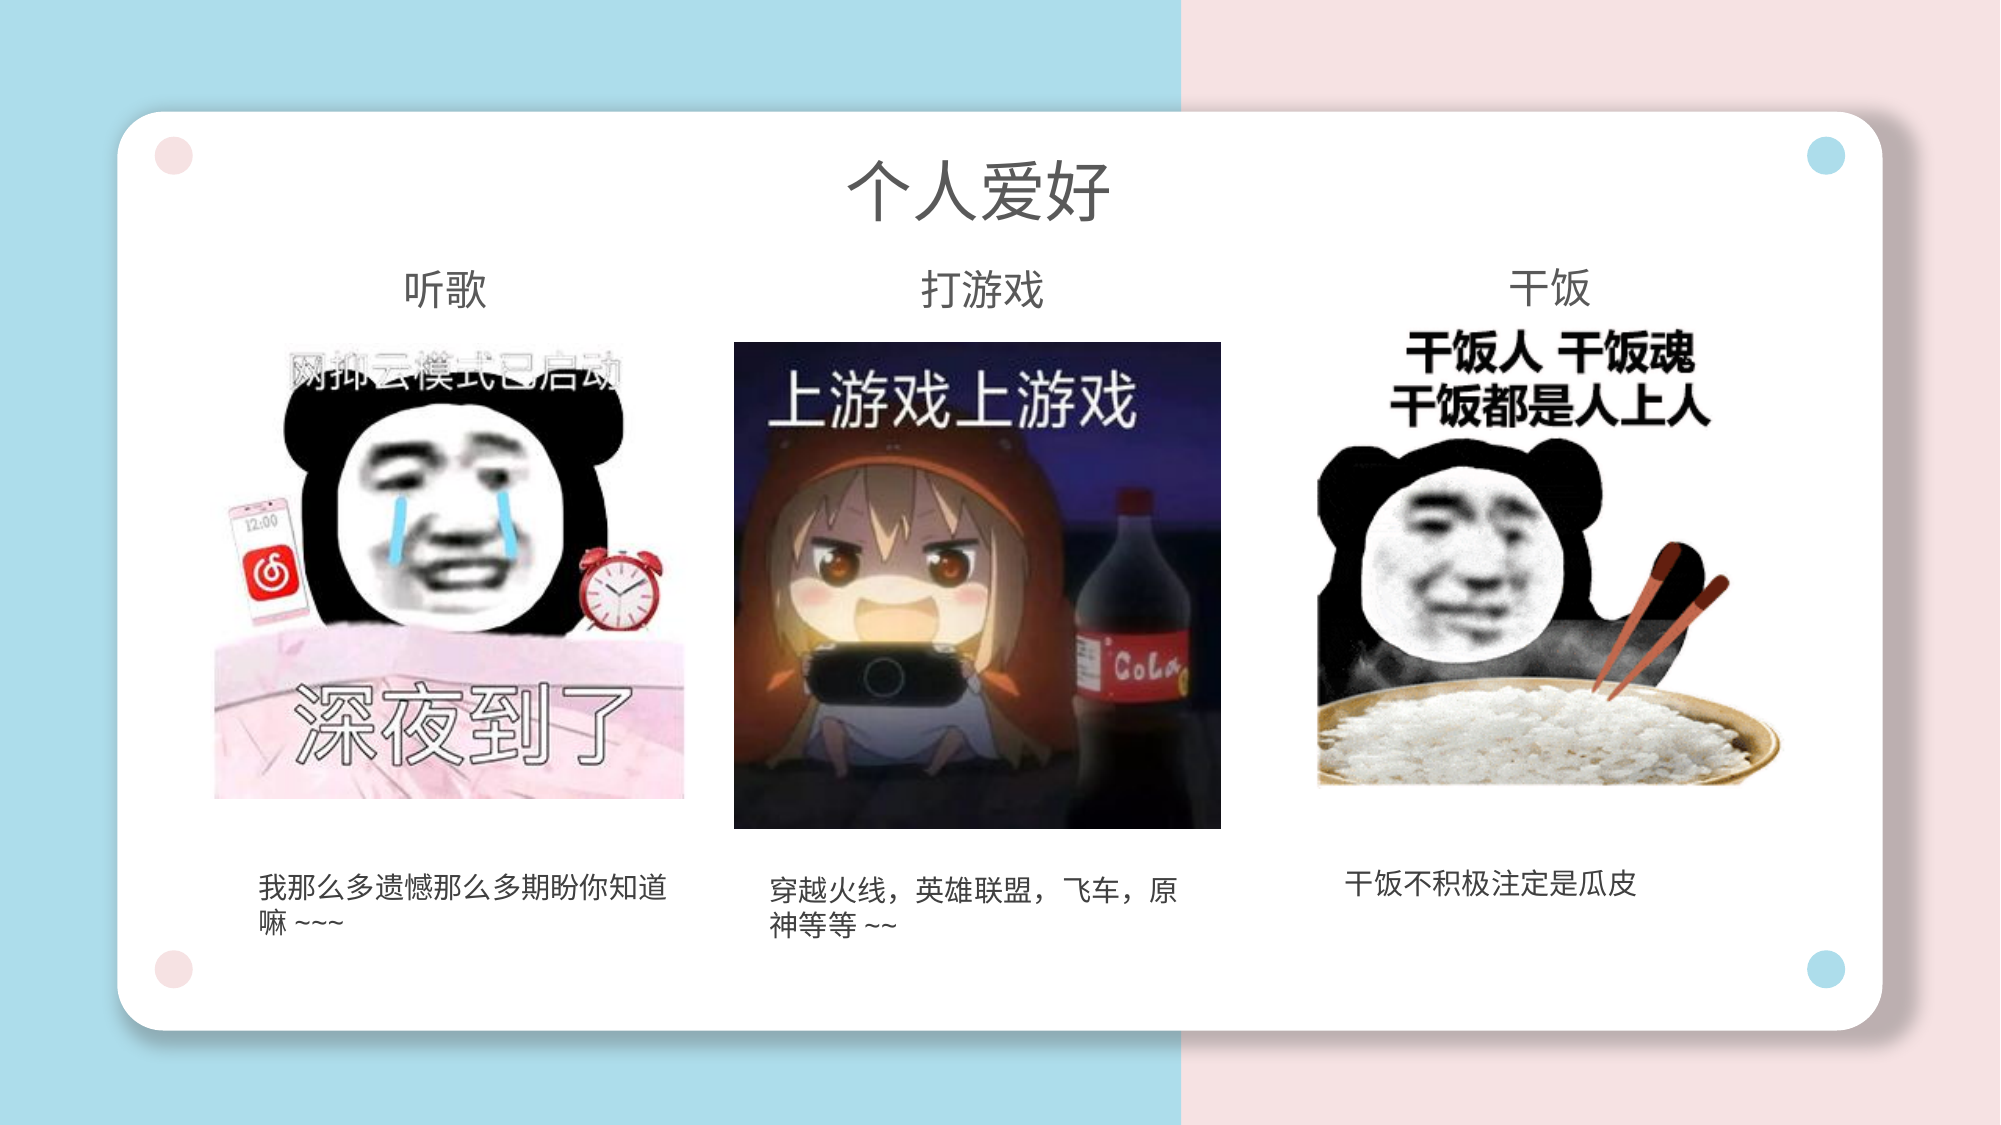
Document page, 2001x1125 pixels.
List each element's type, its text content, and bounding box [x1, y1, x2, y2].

picture [210, 343, 689, 799]
text_box [116, 110, 1884, 1032]
text_box [0, 0, 1182, 1125]
text_box [1806, 135, 1847, 176]
text_box 个人爱好 [830, 142, 1170, 238]
text_box 听歌 [192, 255, 699, 321]
picture [734, 342, 1221, 829]
text_box 干饭 [1297, 254, 1804, 320]
text_box [816, 838, 1272, 928]
text_box [153, 135, 194, 176]
text_box [1806, 949, 1847, 990]
text_box 穿越火线，英雄联盟，飞车，原神等等~~ [754, 865, 1212, 950]
text_box 打游戏 [729, 255, 1236, 321]
text_box 我那么多遗憾那么多期盼你知道嘛~~~ [243, 862, 686, 947]
text_box [153, 949, 194, 990]
text_box 干饭不积极注定是瓜皮 [1330, 858, 1784, 909]
text_box [258, 838, 699, 928]
picture [1316, 319, 1786, 789]
text_box [1352, 838, 1827, 928]
